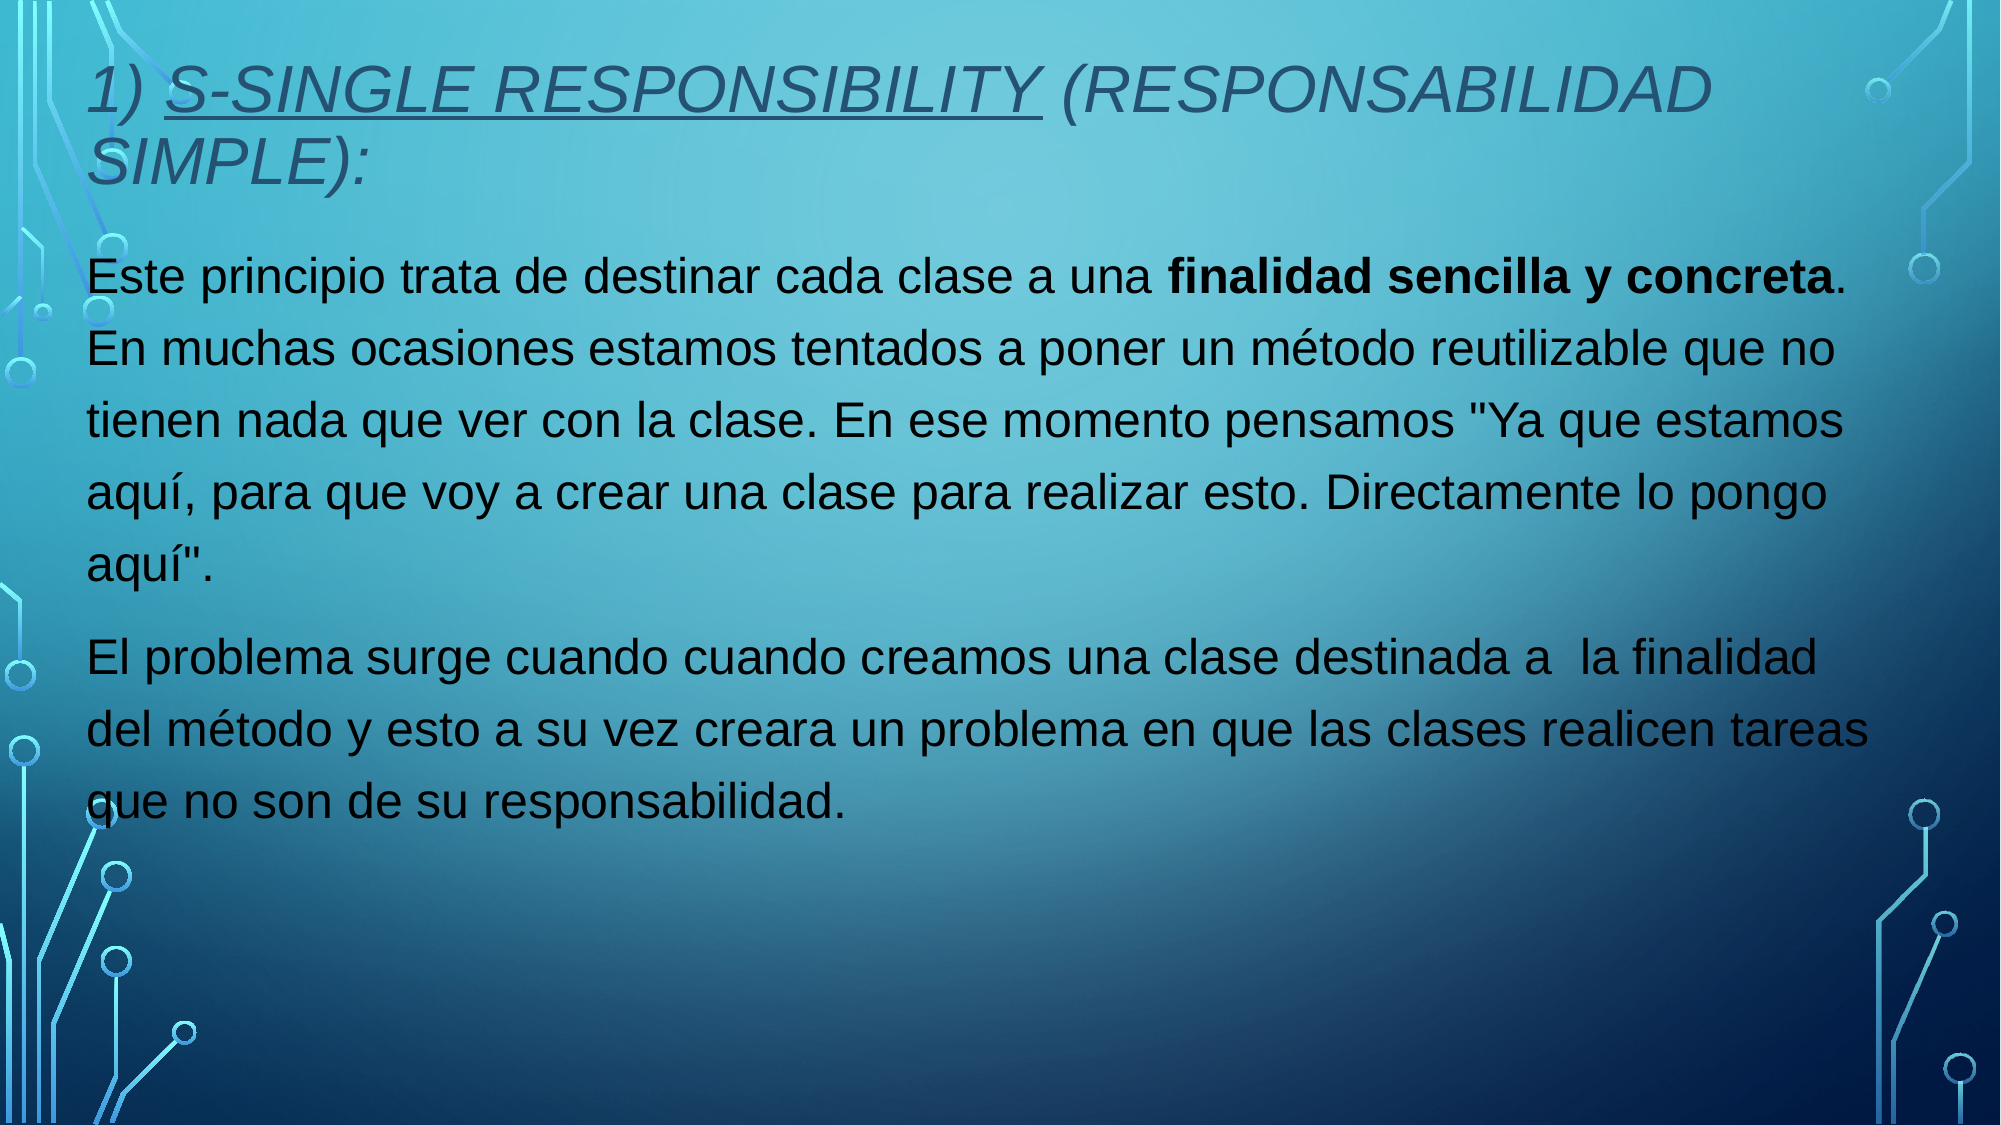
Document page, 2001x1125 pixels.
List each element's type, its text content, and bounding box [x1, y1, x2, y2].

list Este principio trata de destinar cada clase a una finalidad sencilla y concreta. En muchas ocasiones estamos tentados a poner un método reutilizable que no tienen nada que ver con la clase. En ese momento pensamos "Ya que estamos aquí, para que voy a crear una clase para realizar esto. Directamente lo pongo aquí". El problema surge cuando cuando creamos una clase destinada a la finalidad del método y esto a su vez creara un problema en que las clases realicen tareas que no son de su responsabilidad. [71, 223, 1916, 1055]
title 1) s-Single responsibility (Responsabilidad simple): [71, 29, 1916, 223]
